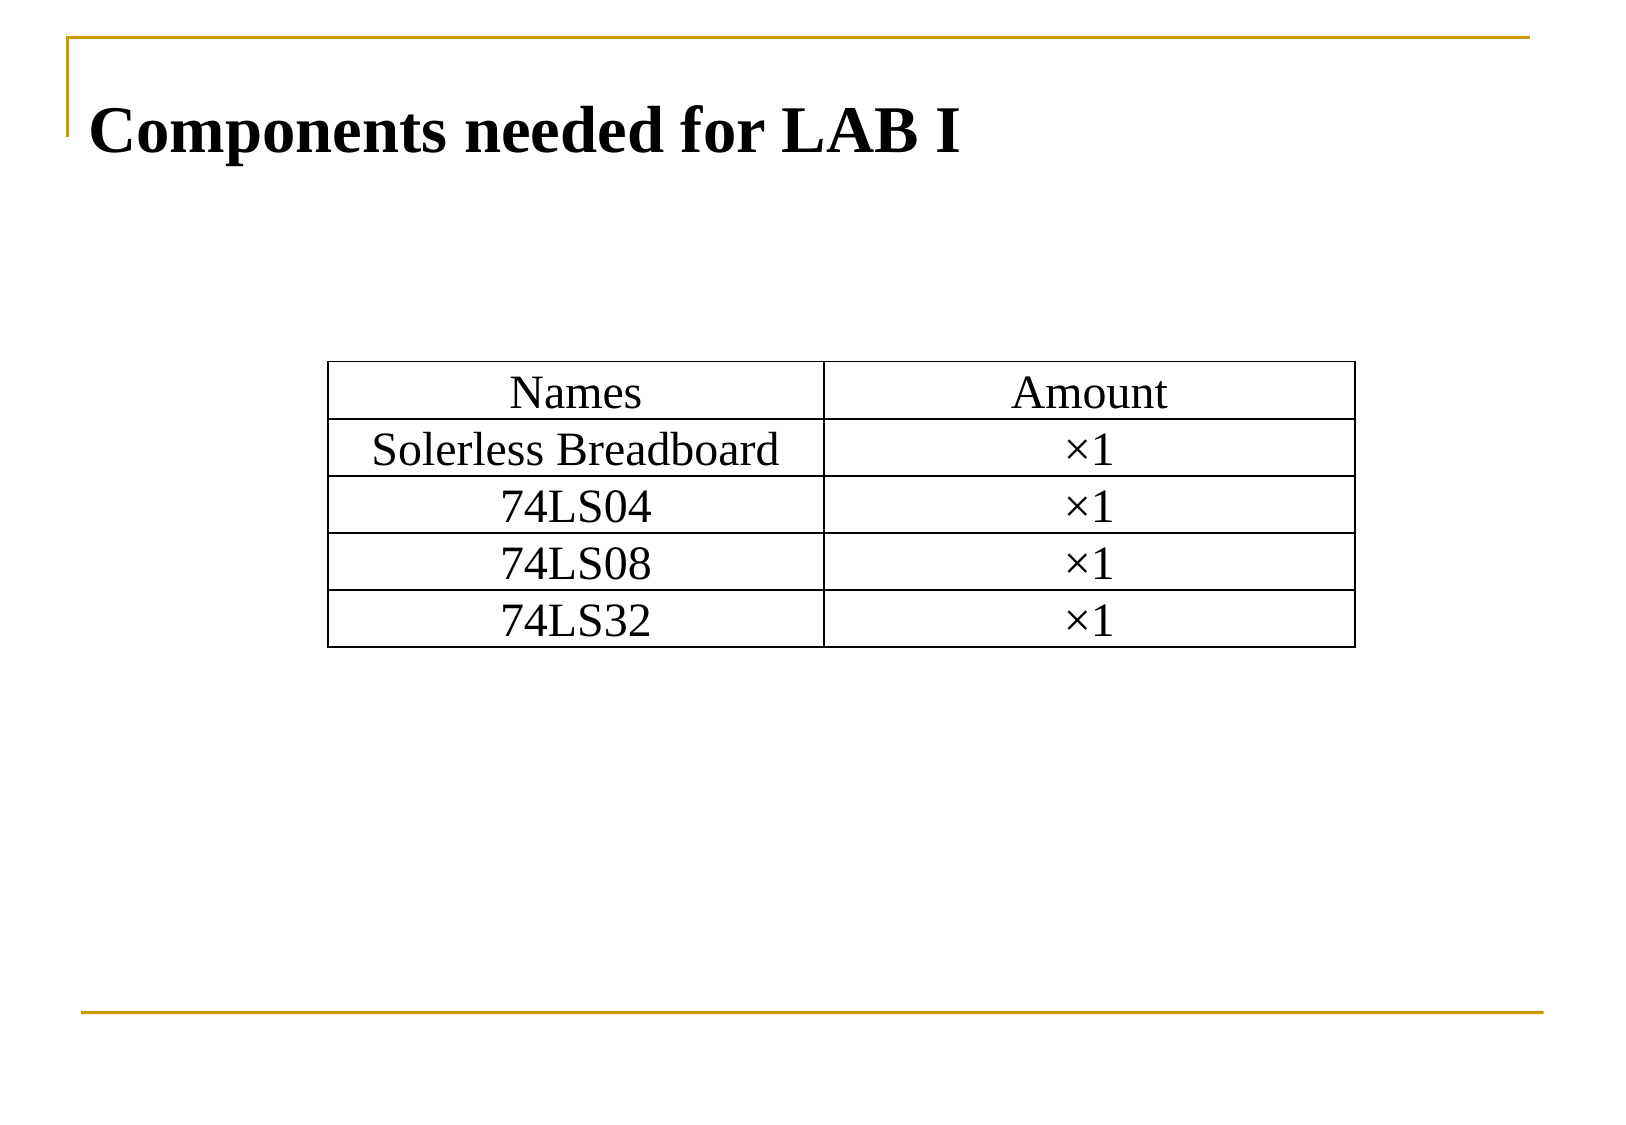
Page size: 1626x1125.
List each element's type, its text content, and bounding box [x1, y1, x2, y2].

table_cell ×1 [825, 477, 1354, 532]
table_cell ×1 [825, 591, 1354, 646]
table_header Names [329, 362, 823, 418]
table_cell 74LS08 [329, 534, 823, 589]
table_cell Solerless Breadboard [329, 420, 823, 475]
table_cell 74LS32 [329, 591, 823, 646]
table_cell ×1 [825, 420, 1354, 475]
table_cell ×1 [825, 534, 1354, 589]
text_box Components needed for LAB I [75, 39, 1305, 201]
table_cell 74LS04 [329, 477, 823, 532]
table_header Amount [825, 362, 1354, 418]
